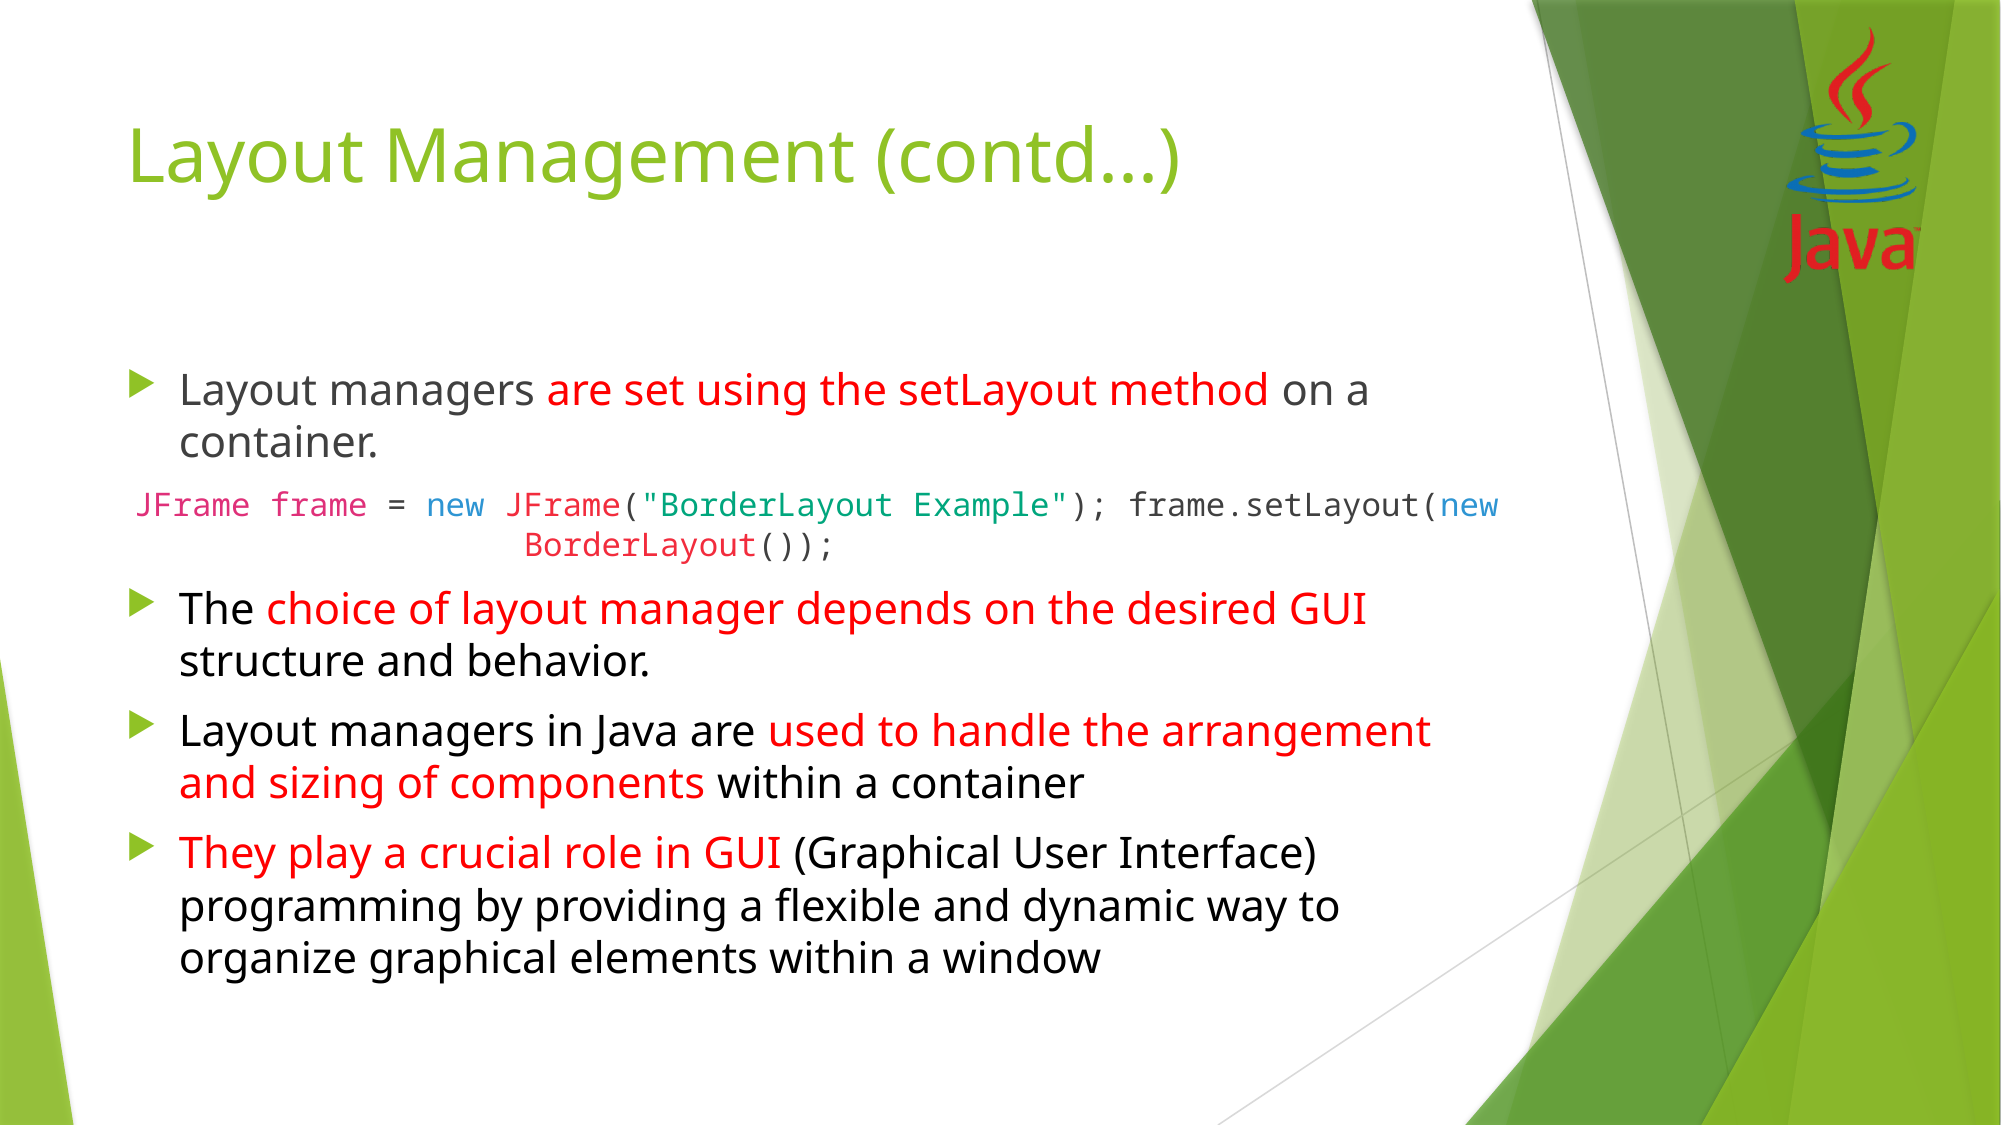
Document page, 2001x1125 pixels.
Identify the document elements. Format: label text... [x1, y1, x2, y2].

picture [1701, 4, 2001, 306]
title Layout Management (contd...) [111, 99, 1522, 317]
list Layout managers are set using the setLayout method on a container. JFrame frame = new JFrame("BorderLayout Example"); frame.setLayout(new BorderLayout());______________ The choice of layout manager depends on the desired GUI structure and behavior. Layout managers in Java are used to handle the arrangement and sizing of components within a container They play a crucial role in GUI (Graphical User Interface) programming by providing a flexible and dynamic way to organize graphical elements within a window [111, 354, 1522, 992]
